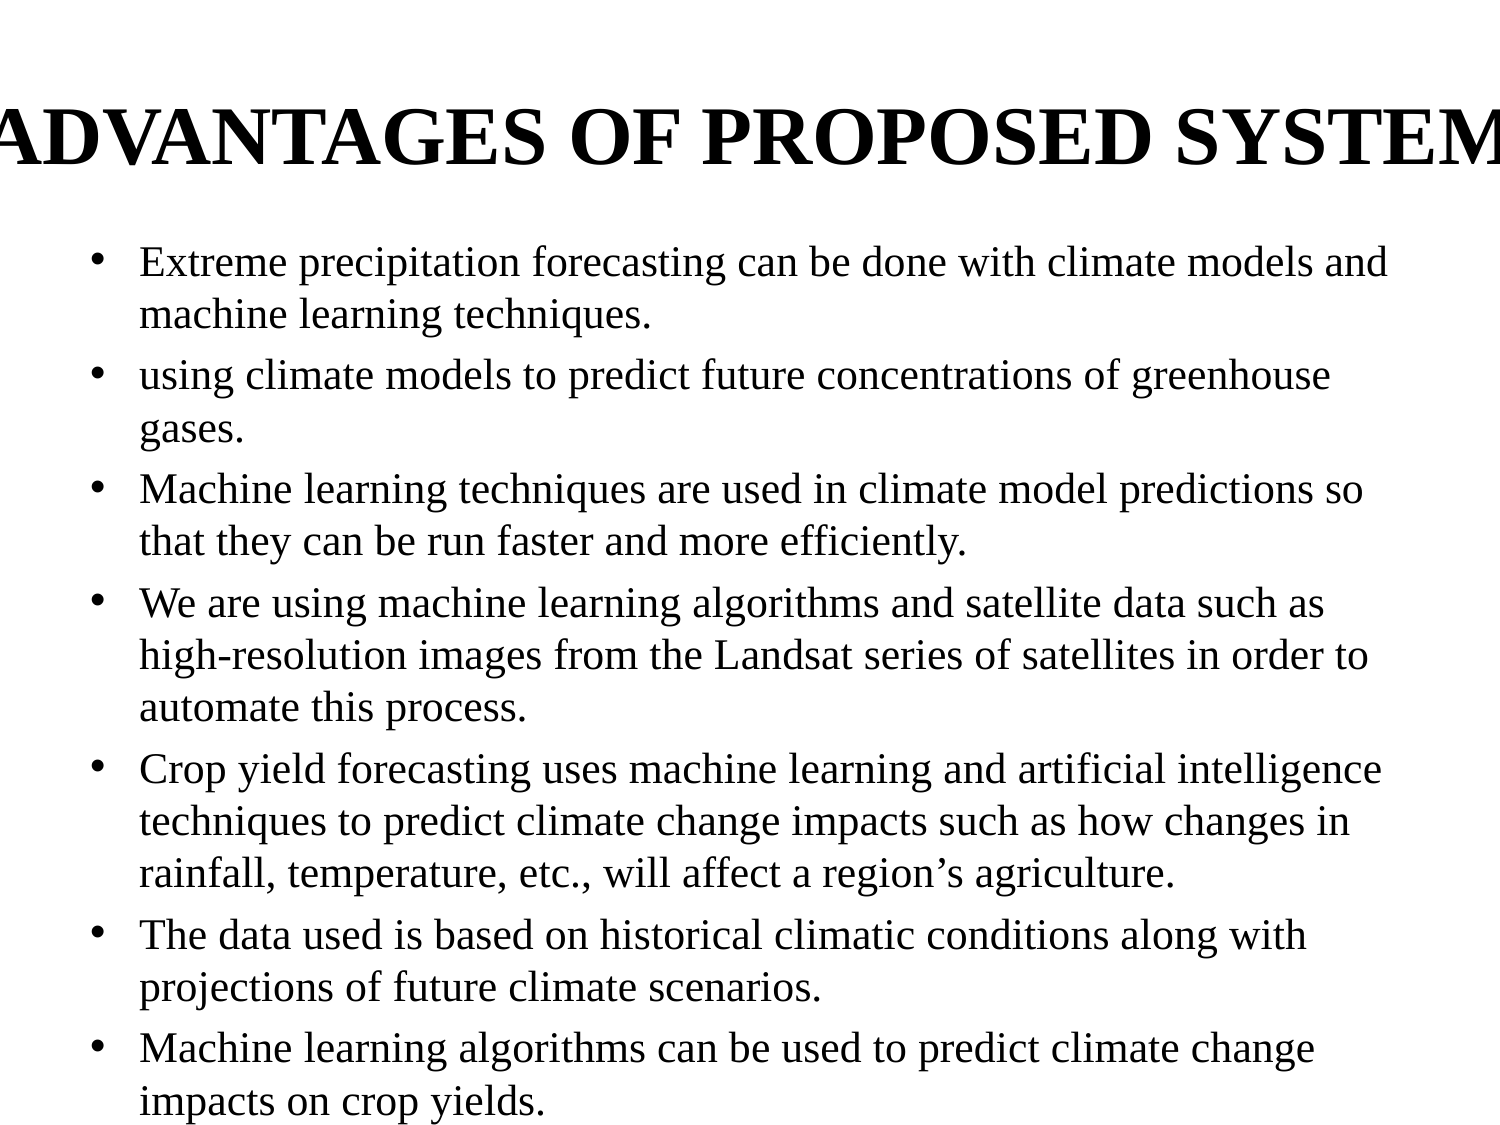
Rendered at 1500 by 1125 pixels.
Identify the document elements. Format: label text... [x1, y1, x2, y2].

title ADVANTAGES OF PROPOSED SYSTEM [0, 37, 1500, 225]
list Extreme precipitation forecasting can be done with climate models and machine learning techniques. using climate models to predict future concentrations of greenhouse gases. Machine learning techniques are used in climate model predictions so that they can be run faster and more efficiently. We are using machine learning algorithms and satellite data such as high-resolution images from the Landsat series of satellites in order to automate this process. Crop yield forecasting uses machine learning and artificial intelligence techniques to predict climate change impacts such as how changes in rainfall, temperature, etc., will affect a region’s agriculture. The data used is based on historical climatic conditions along with projections of future climate scenarios. Machine learning algorithms can be used to predict climate change impacts on crop yields. [75, 224, 1425, 1125]
